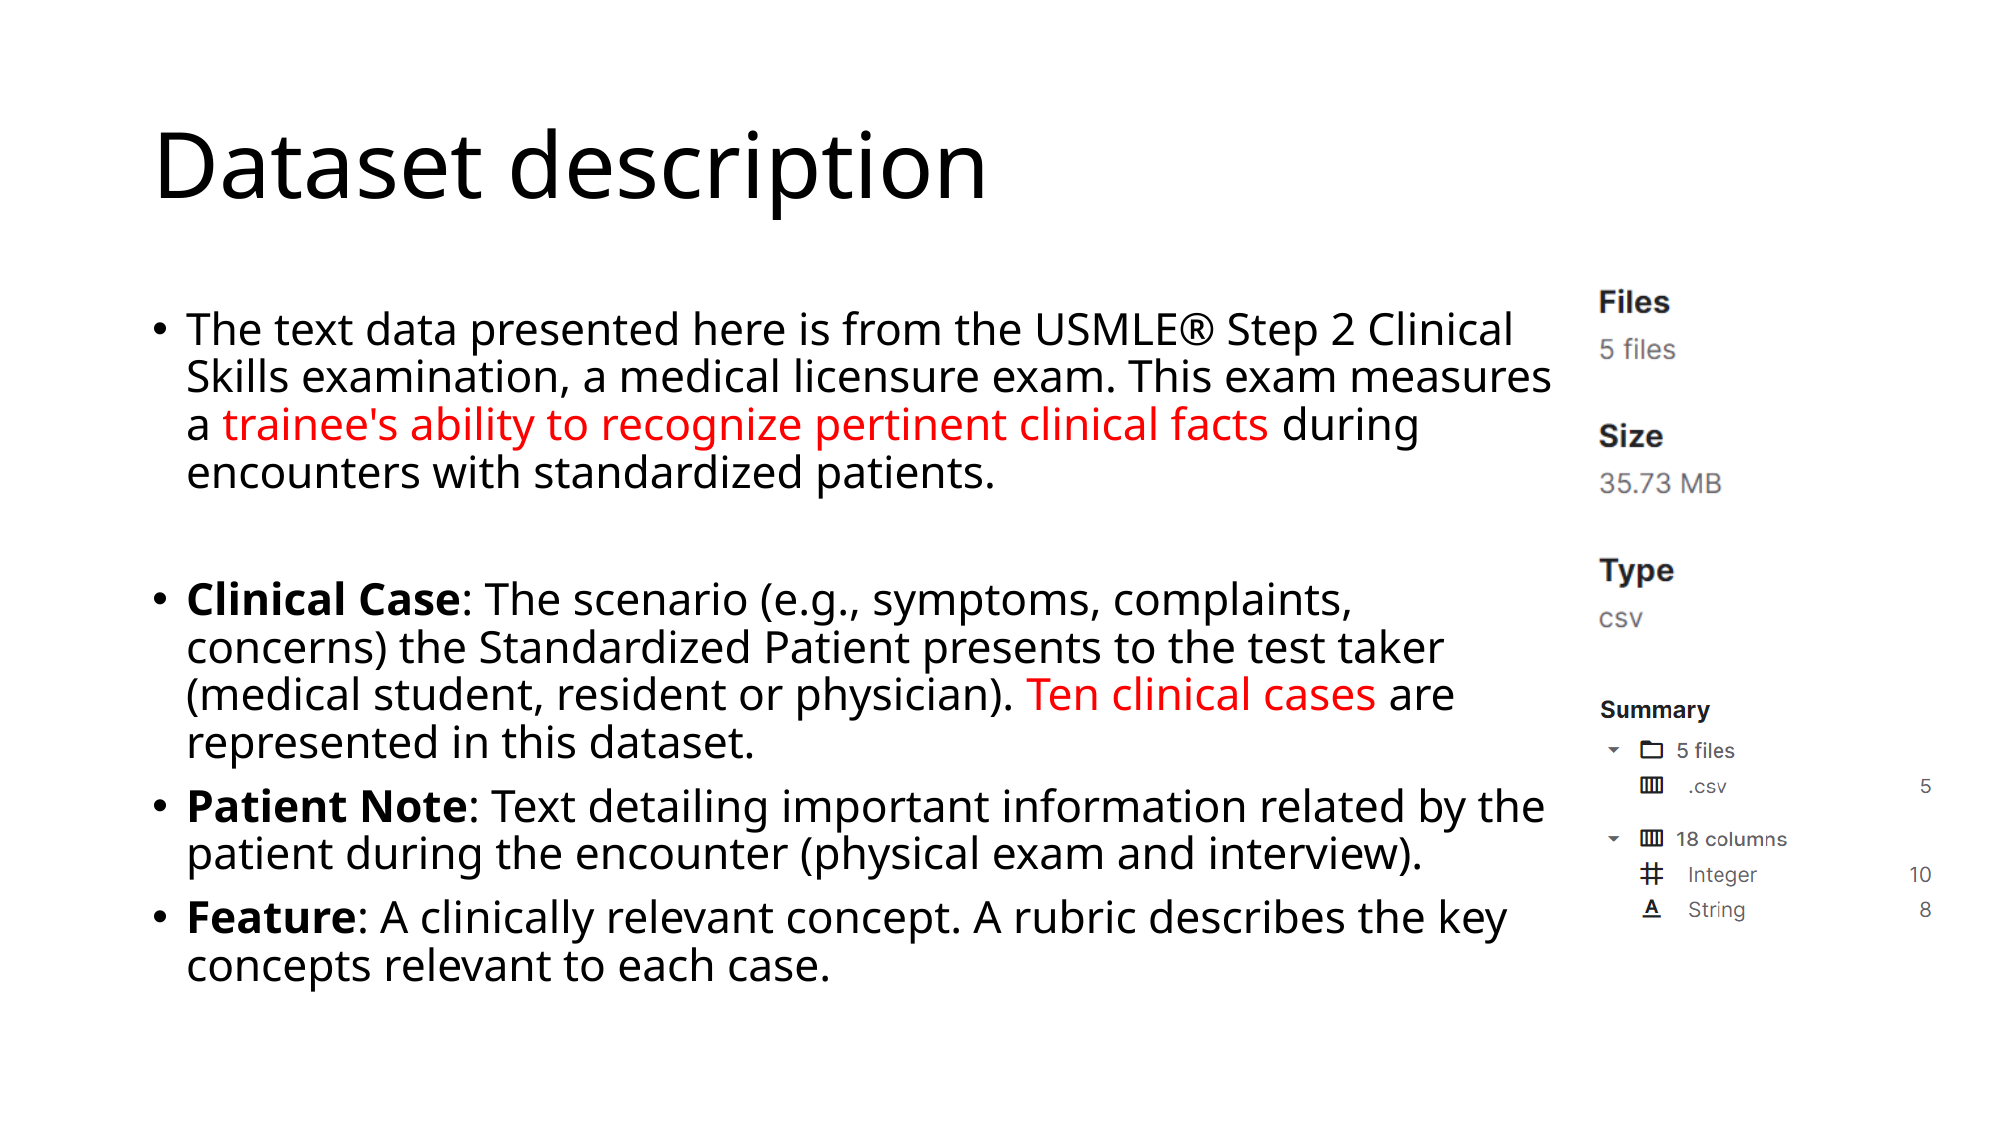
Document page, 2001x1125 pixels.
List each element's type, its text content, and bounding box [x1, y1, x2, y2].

list The text data presented here is from the USMLE® Step 2 Clinical Skills examination, a medical licensure exam. This exam measures a trainee's ability to recognize pertinent clinical facts during encounters with standardized patients. Clinical Case: The scenario (e.g., symptoms, complaints, concerns) the Standardized Patient presents to the test taker (medical student, resident or physician). Ten clinical cases are represented in this dataset. Patient Note: Text detailing important information related by the patient during the encounter (physical exam and interview). Feature: A clinically relevant concept. A rubric describes the key concepts relevant to each case. [137, 299, 1575, 1014]
picture [1574, 682, 1959, 948]
title Dataset description [137, 59, 1863, 278]
picture [1574, 204, 1799, 672]
